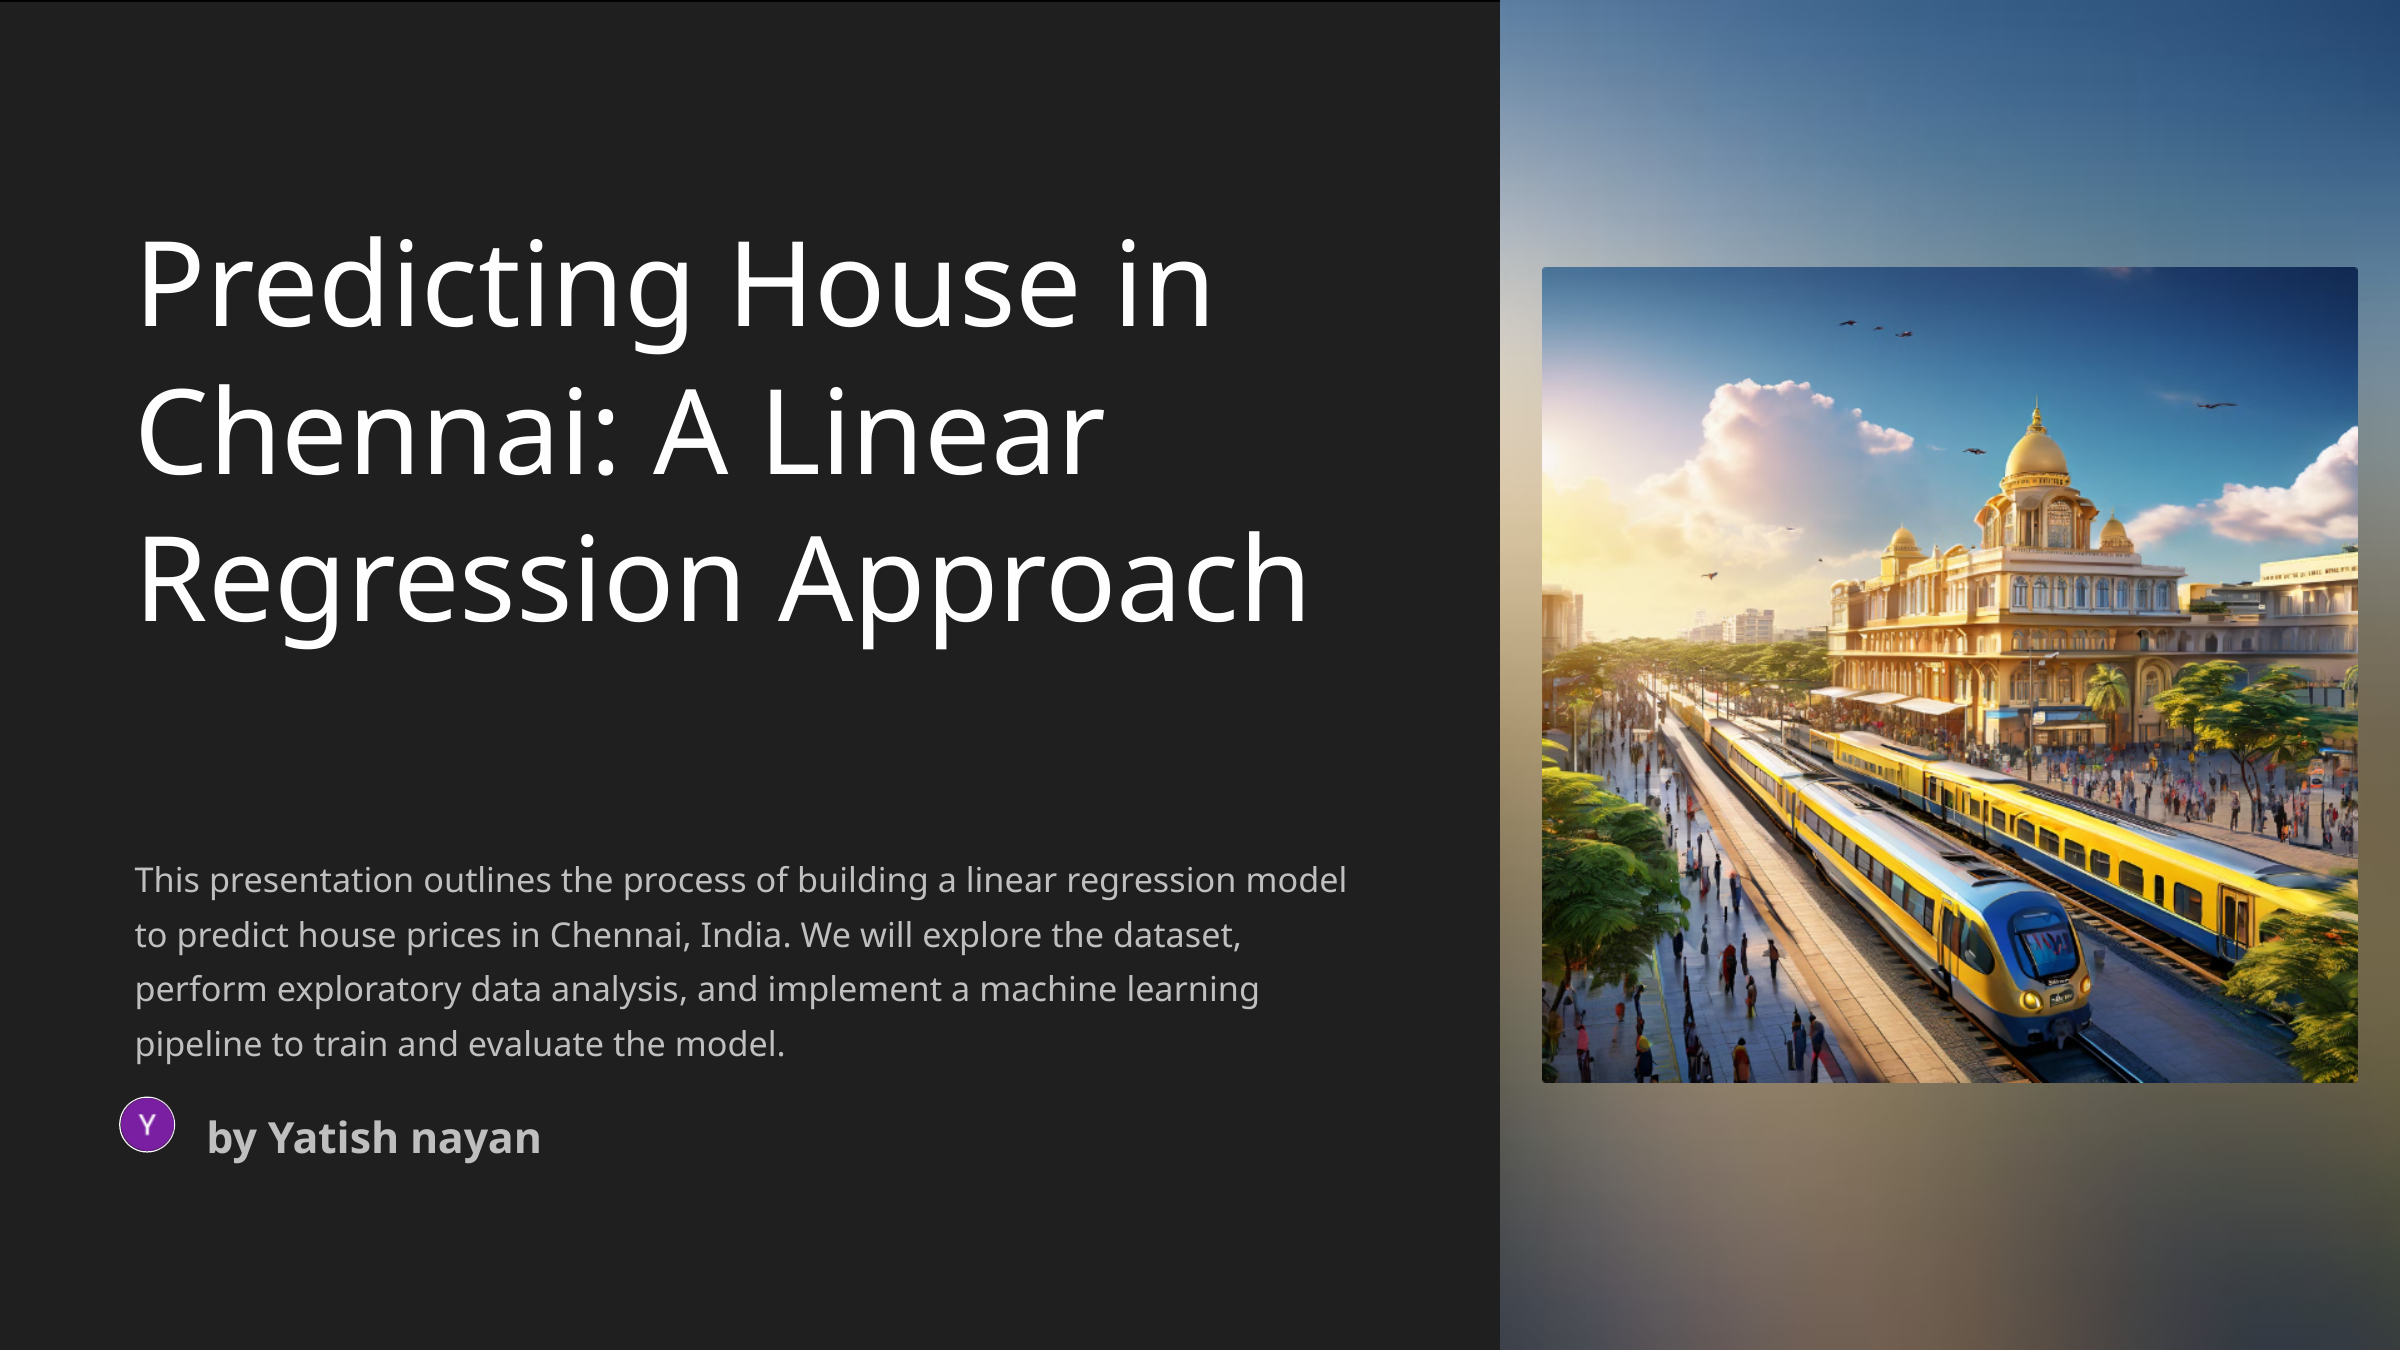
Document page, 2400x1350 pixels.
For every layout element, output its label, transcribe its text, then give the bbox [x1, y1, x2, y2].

text_box This presentation outlines the process of building a linear regression model to predict house prices in Chennai, India. We will explore the dataset, perform exploratory data analysis, and implement a machine learning pipeline to train and evaluate the model. [119, 837, 1381, 1057]
text_box by Yatish nayan [191, 1094, 531, 1155]
text_box [0, 1, 1499, 1350]
picture [121, 1098, 174, 1151]
text_box Predicting House in Chennai: A Linear Regression Approach [119, 195, 1381, 786]
picture [1499, 0, 2400, 1350]
